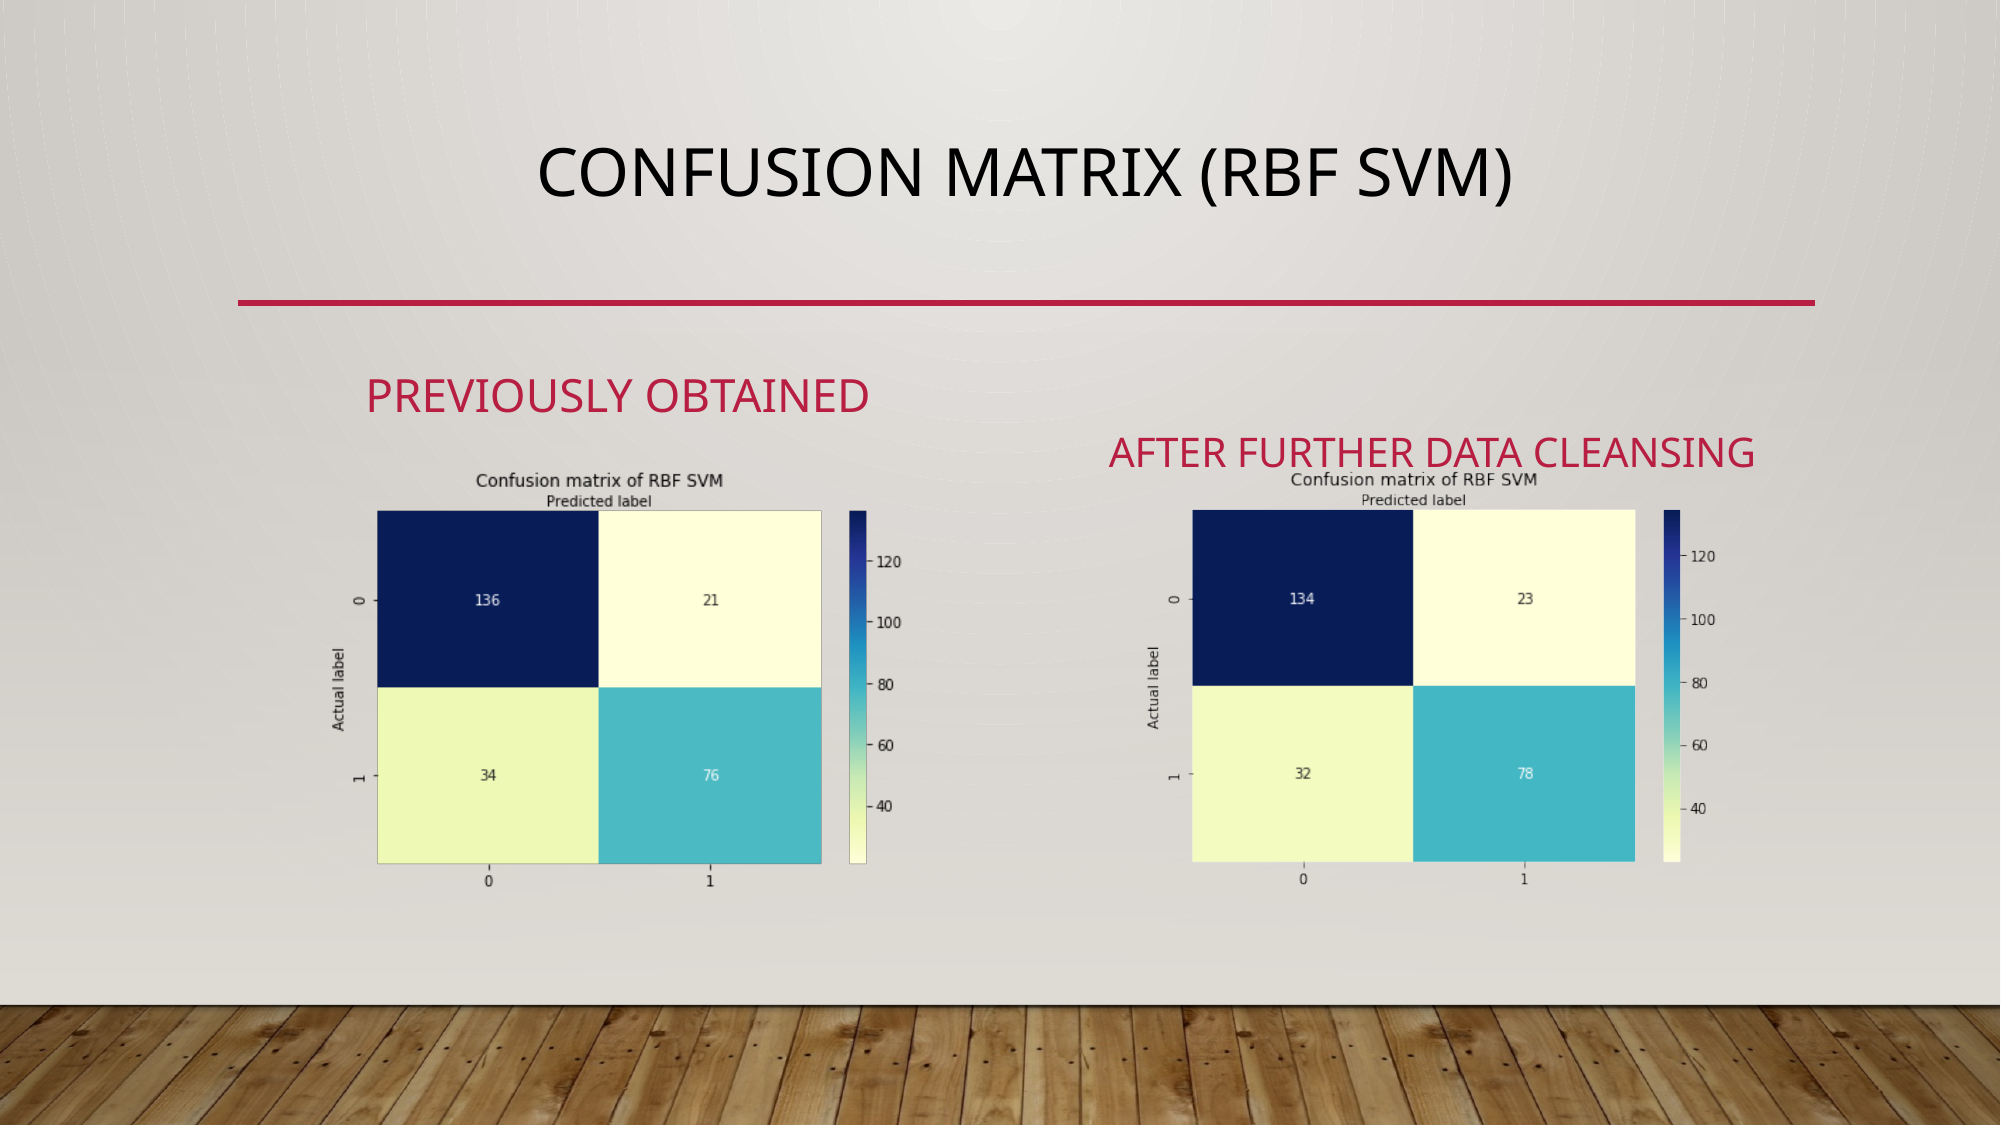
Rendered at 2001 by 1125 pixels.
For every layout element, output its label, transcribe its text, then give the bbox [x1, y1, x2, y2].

list After further data cleansing [1051, 352, 1814, 484]
picture [0, 1005, 2000, 1125]
title Confusion matrix (RBF SVM) [237, 131, 1814, 306]
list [323, 463, 914, 898]
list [1138, 462, 1727, 896]
list Previously obtained [237, 331, 1000, 505]
